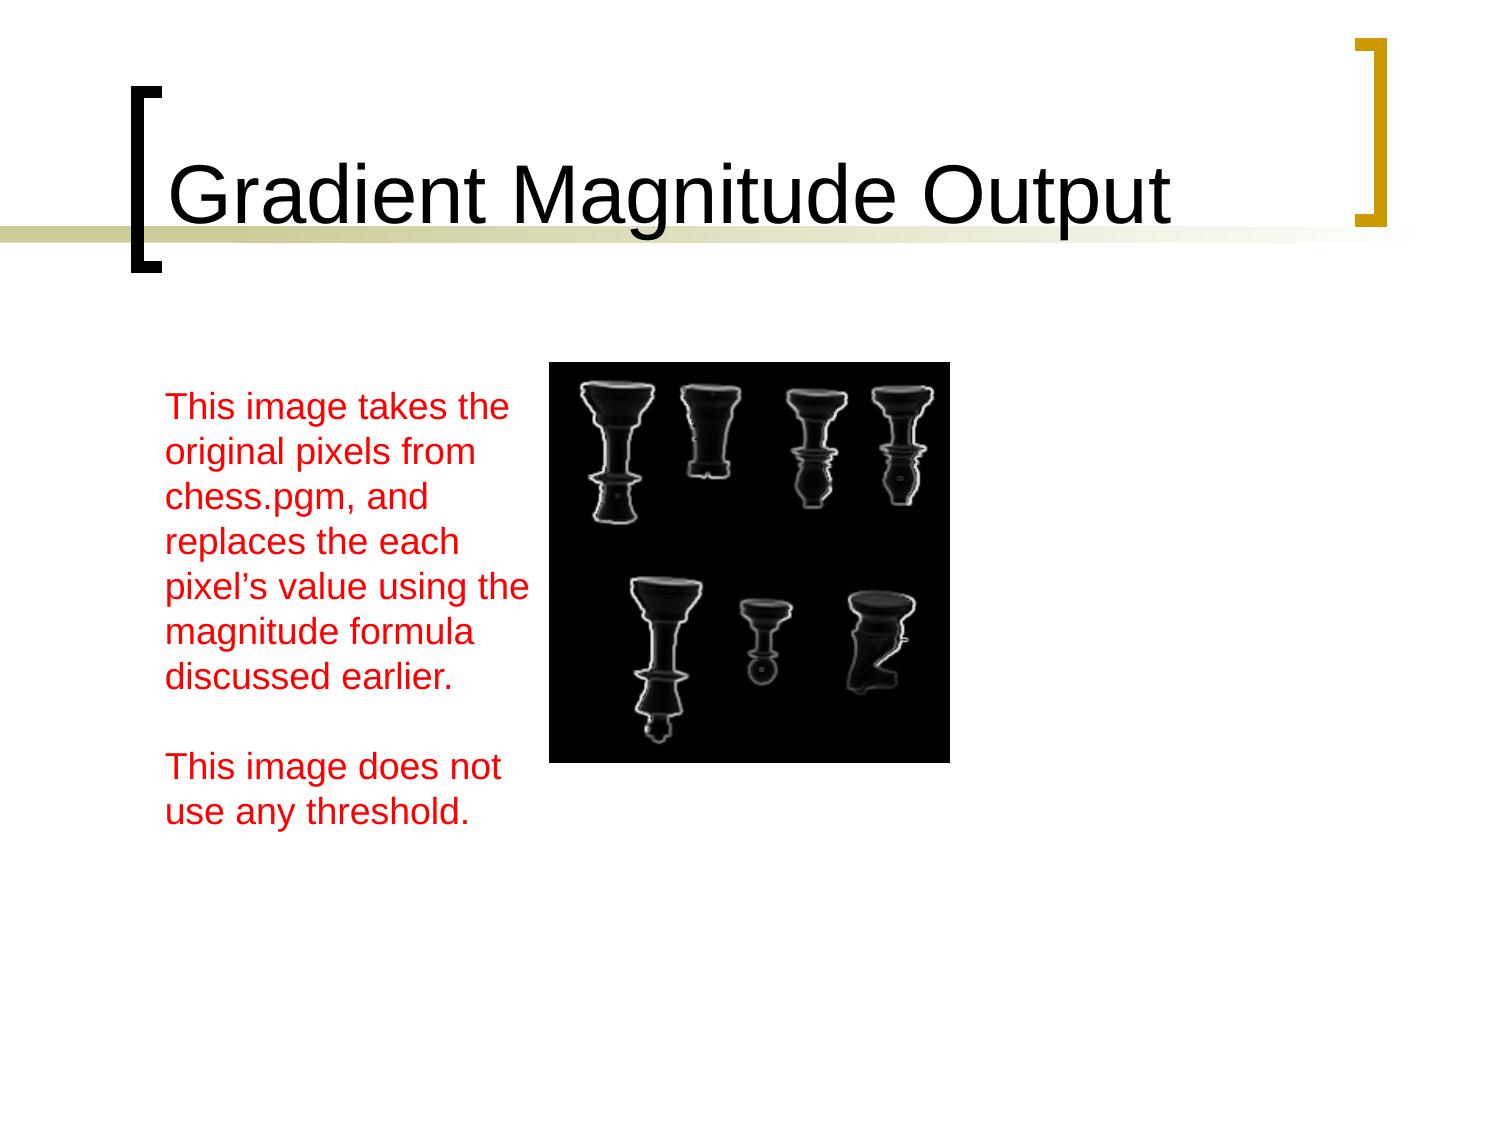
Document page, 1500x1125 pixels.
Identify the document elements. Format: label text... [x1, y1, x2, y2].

text_box This image takes the original pixels from chess.pgm, and replaces the each pixel’s value using the magnitude formula discussed earlier. This image does not use any threshold. [150, 374, 550, 840]
picture [549, 362, 951, 763]
title Gradient Magnitude Output [152, 15, 1328, 248]
